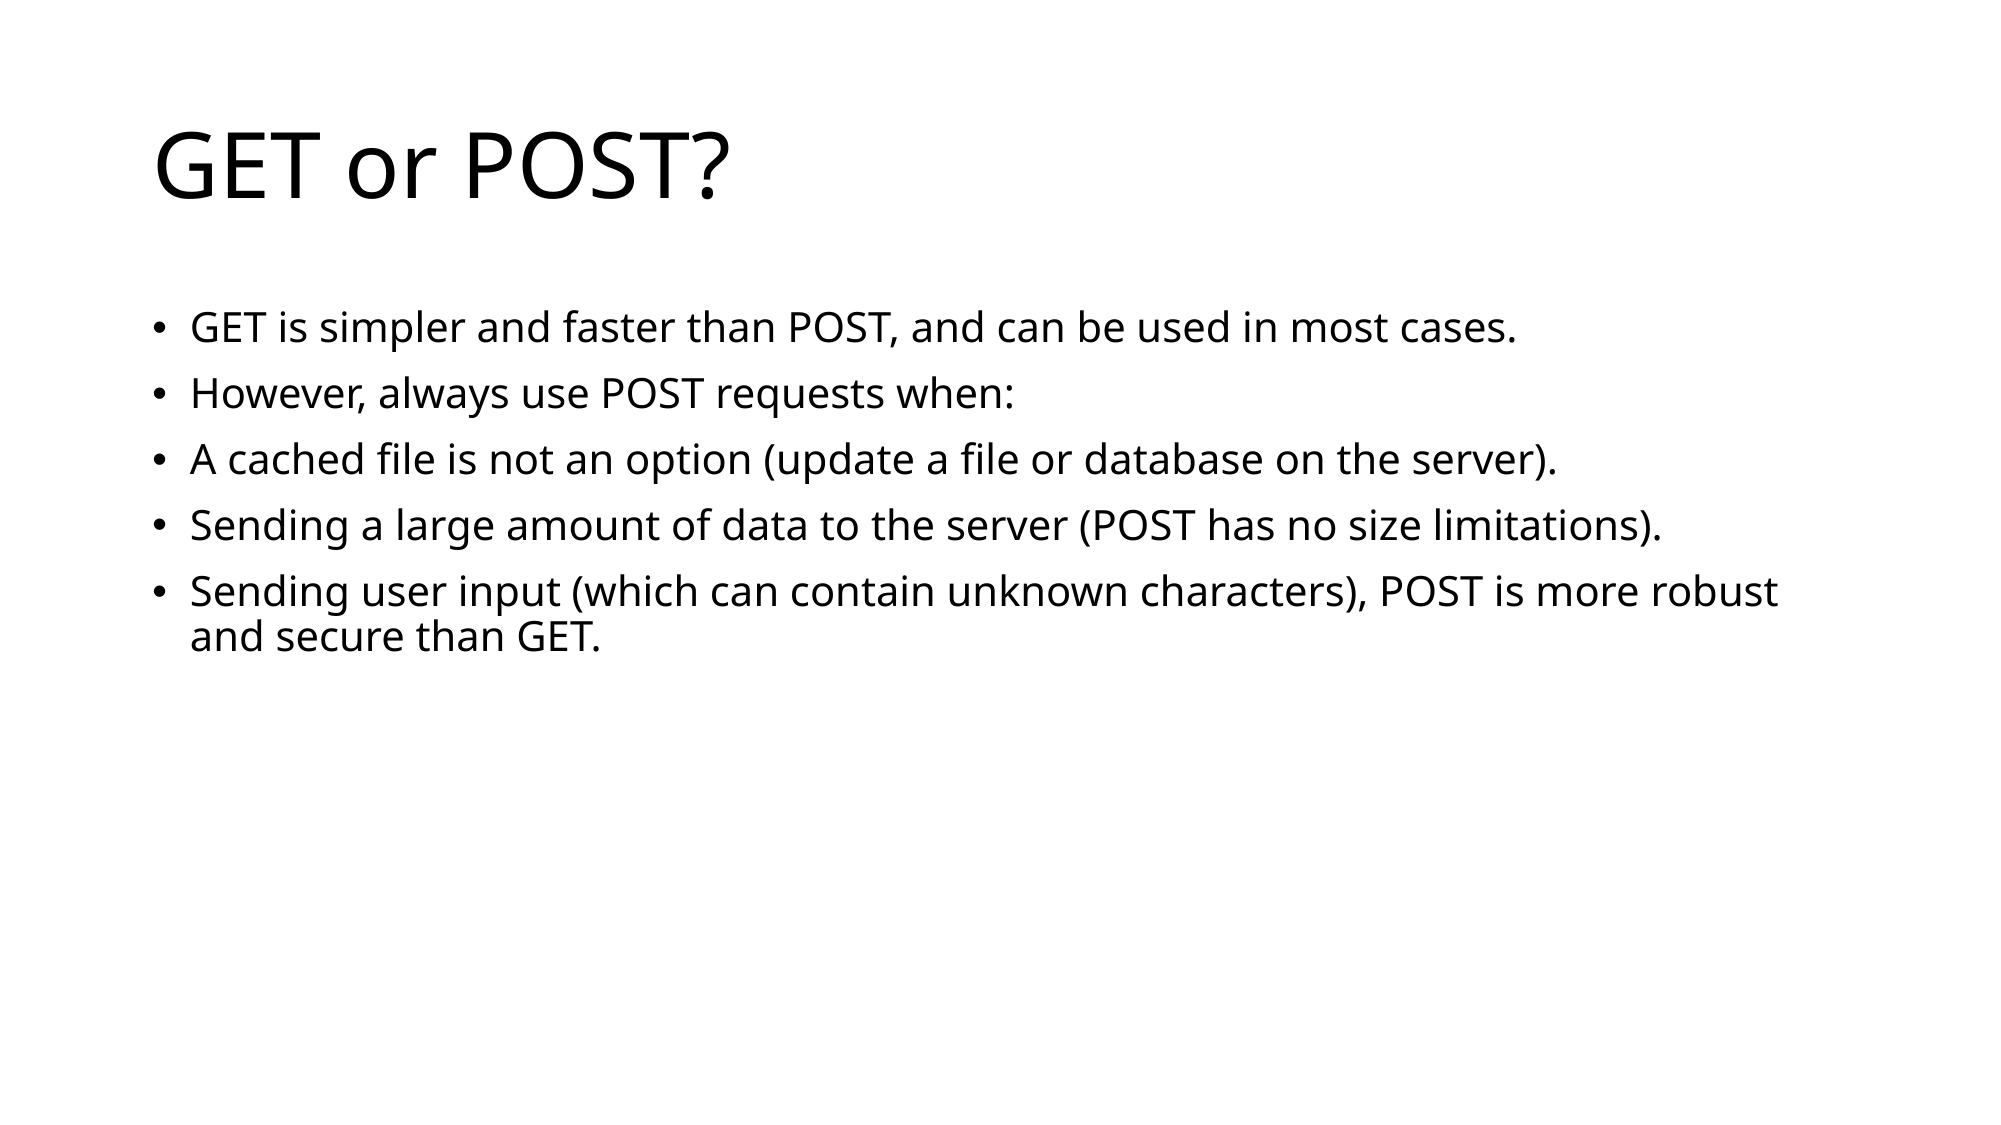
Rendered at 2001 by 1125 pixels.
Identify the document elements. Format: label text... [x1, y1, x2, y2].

title GET or POST? [137, 59, 1863, 278]
list GET is simpler and faster than POST, and can be used in most cases. However, always use POST requests when: A cached file is not an option (update a file or database on the server). Sending a large amount of data to the server (POST has no size limitations). Sending user input (which can contain unknown characters), POST is more robust and secure than GET. [137, 299, 1863, 1014]
